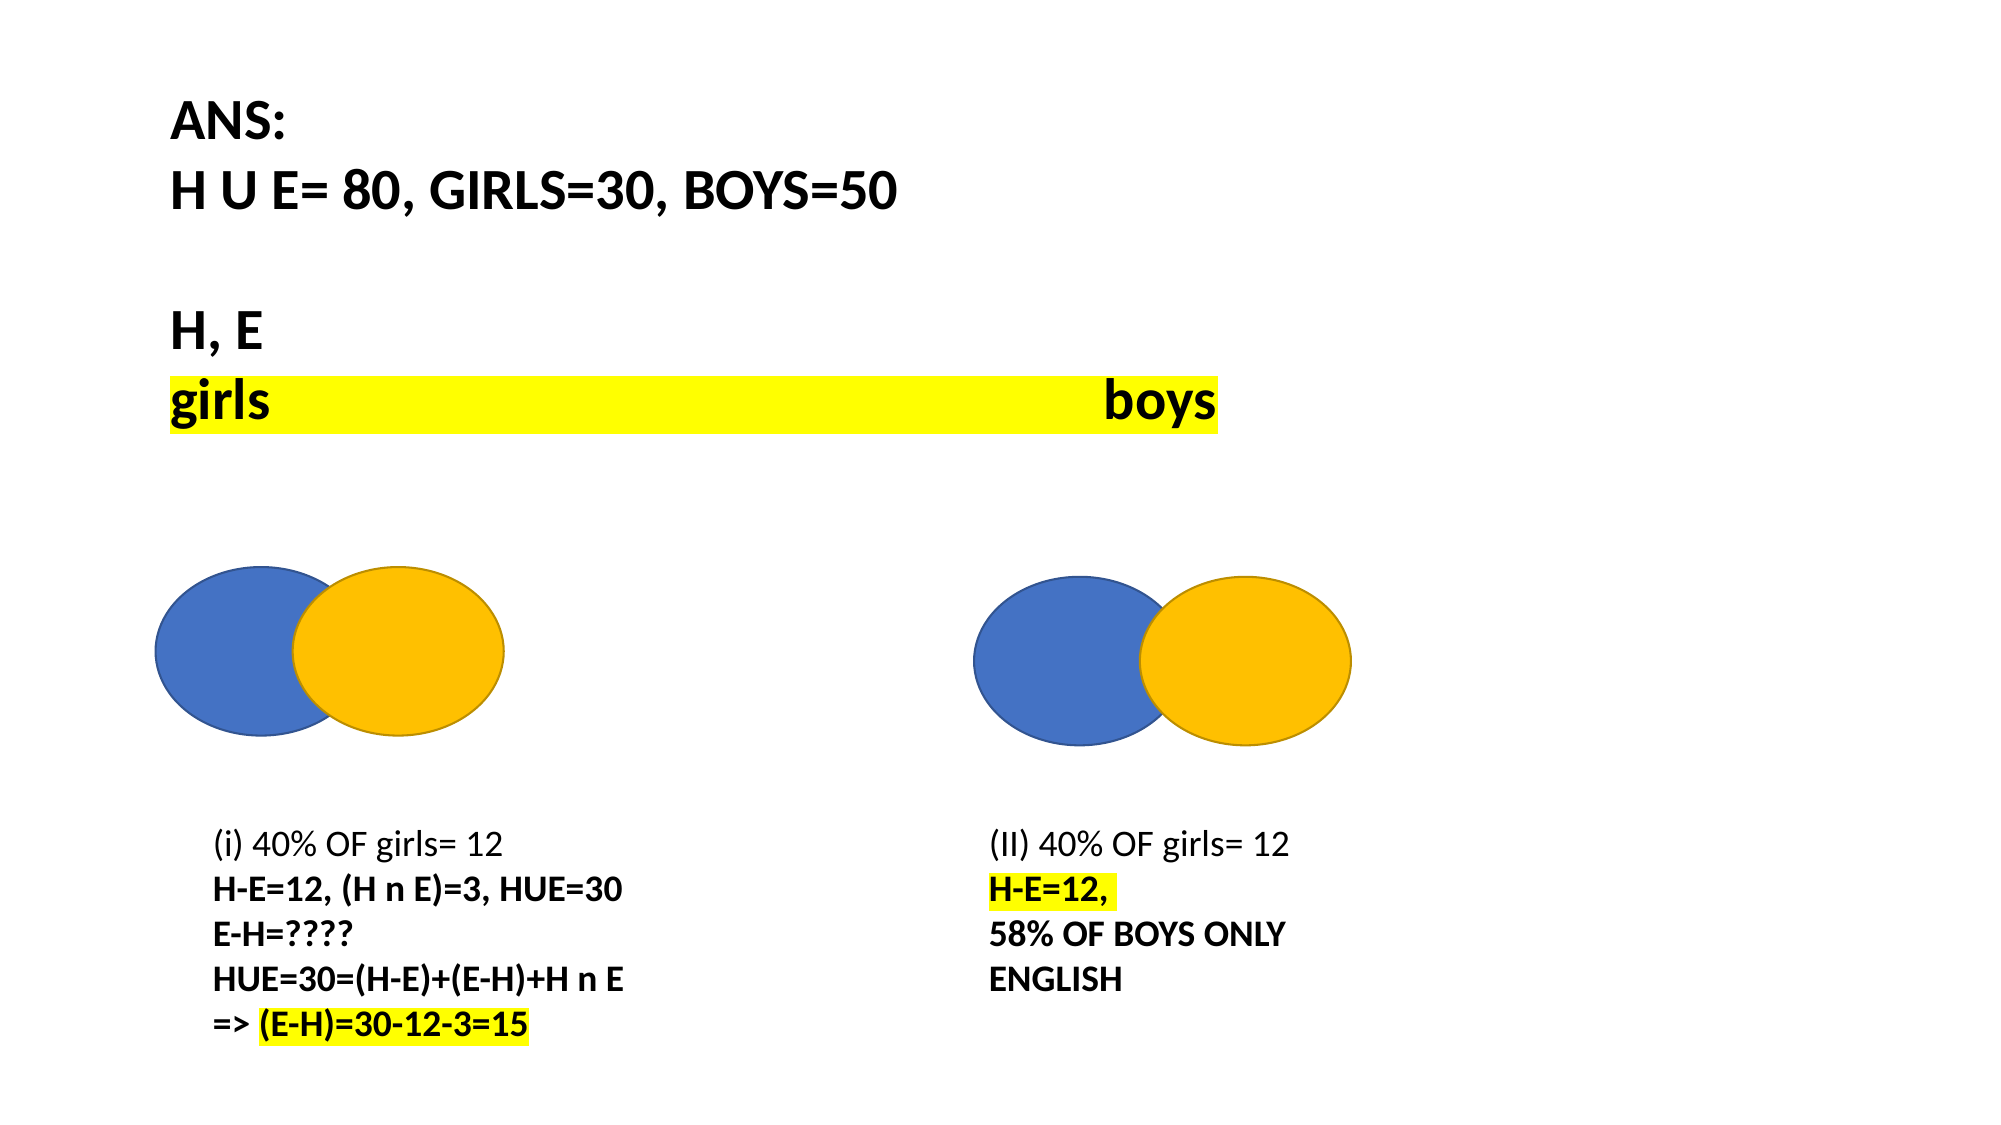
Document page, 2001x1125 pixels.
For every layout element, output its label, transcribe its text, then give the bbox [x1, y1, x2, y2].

text_box (i) 40% OF girls= 12 H-E=12, (H n E)=3, HUE=30 E-H=???? HUE=30=(H-E)+(E-H)+H n E => (E-H)=30-12-3=15 [198, 811, 669, 1051]
text_box [154, 566, 330, 737]
text_box [1138, 575, 1352, 747]
text_box (II) 40% OF girls= 12 H-E=12, 58% OF BOYS ONLY ENGLISH [974, 811, 1328, 1006]
text_box [973, 575, 1162, 747]
text_box ANS: H U E= 80, GIRLS=30, BOYS=50 H, E girls boys [155, 73, 1687, 509]
text_box [291, 566, 505, 737]
